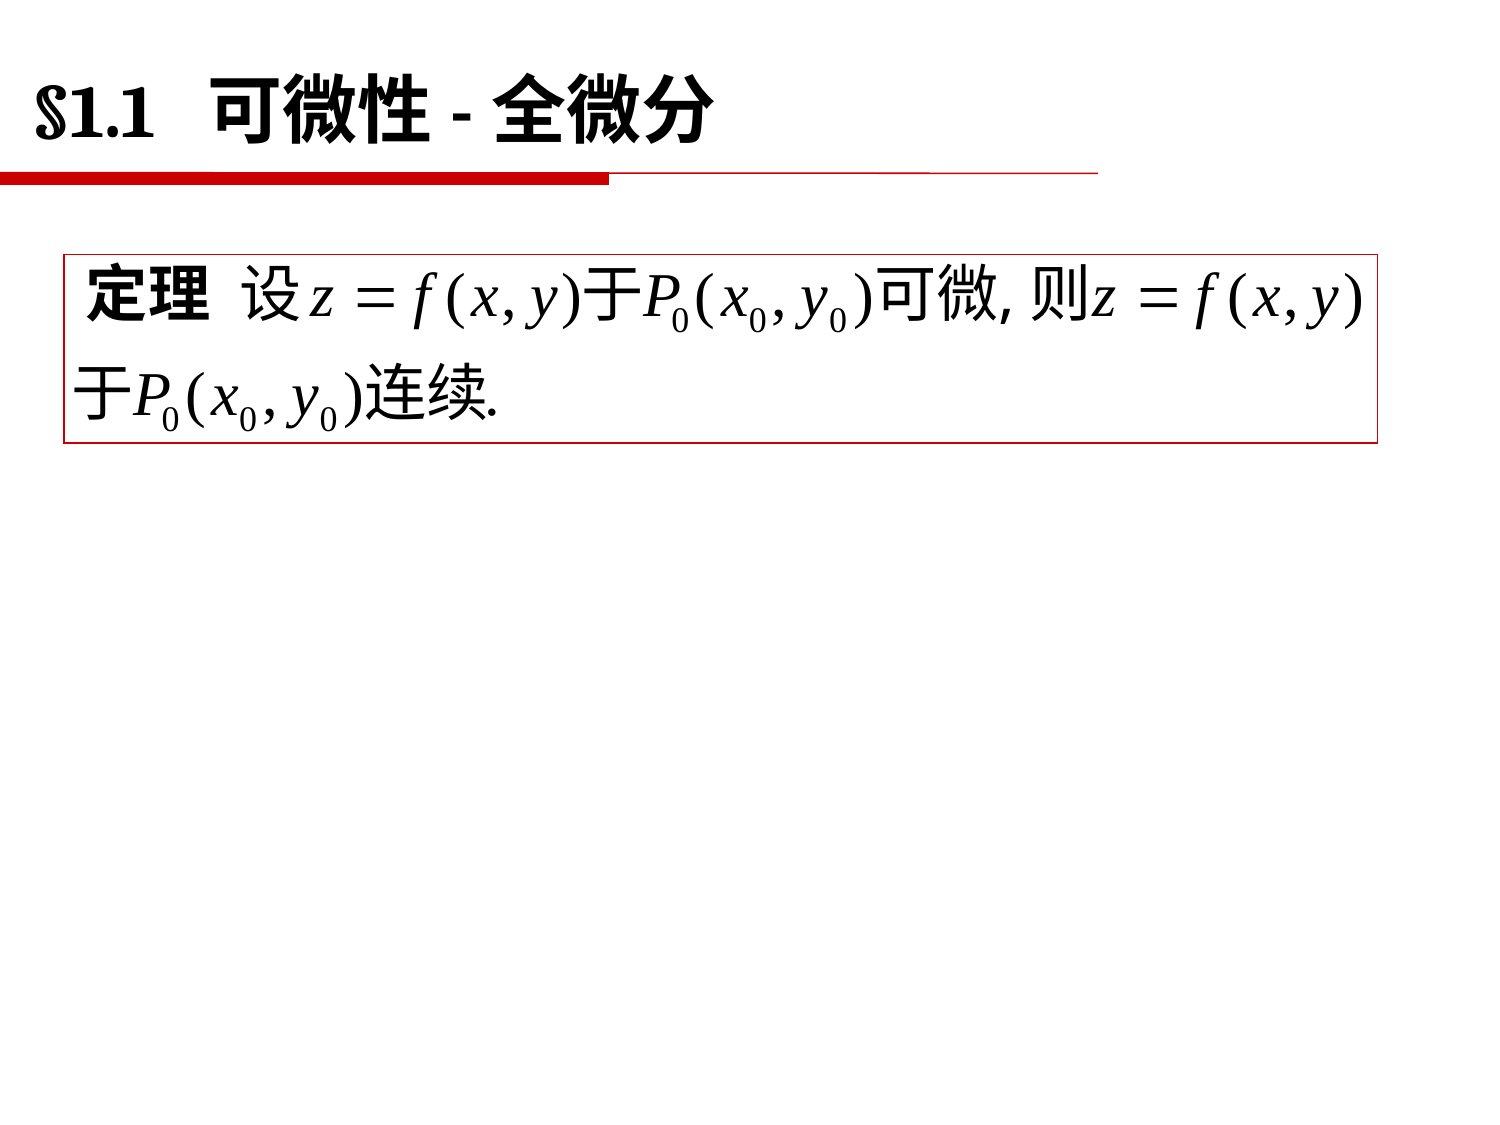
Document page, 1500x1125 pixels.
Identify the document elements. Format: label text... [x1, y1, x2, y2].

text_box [64, 255, 1377, 443]
text_box §1.1 可微性-全微分 [15, 19, 732, 160]
